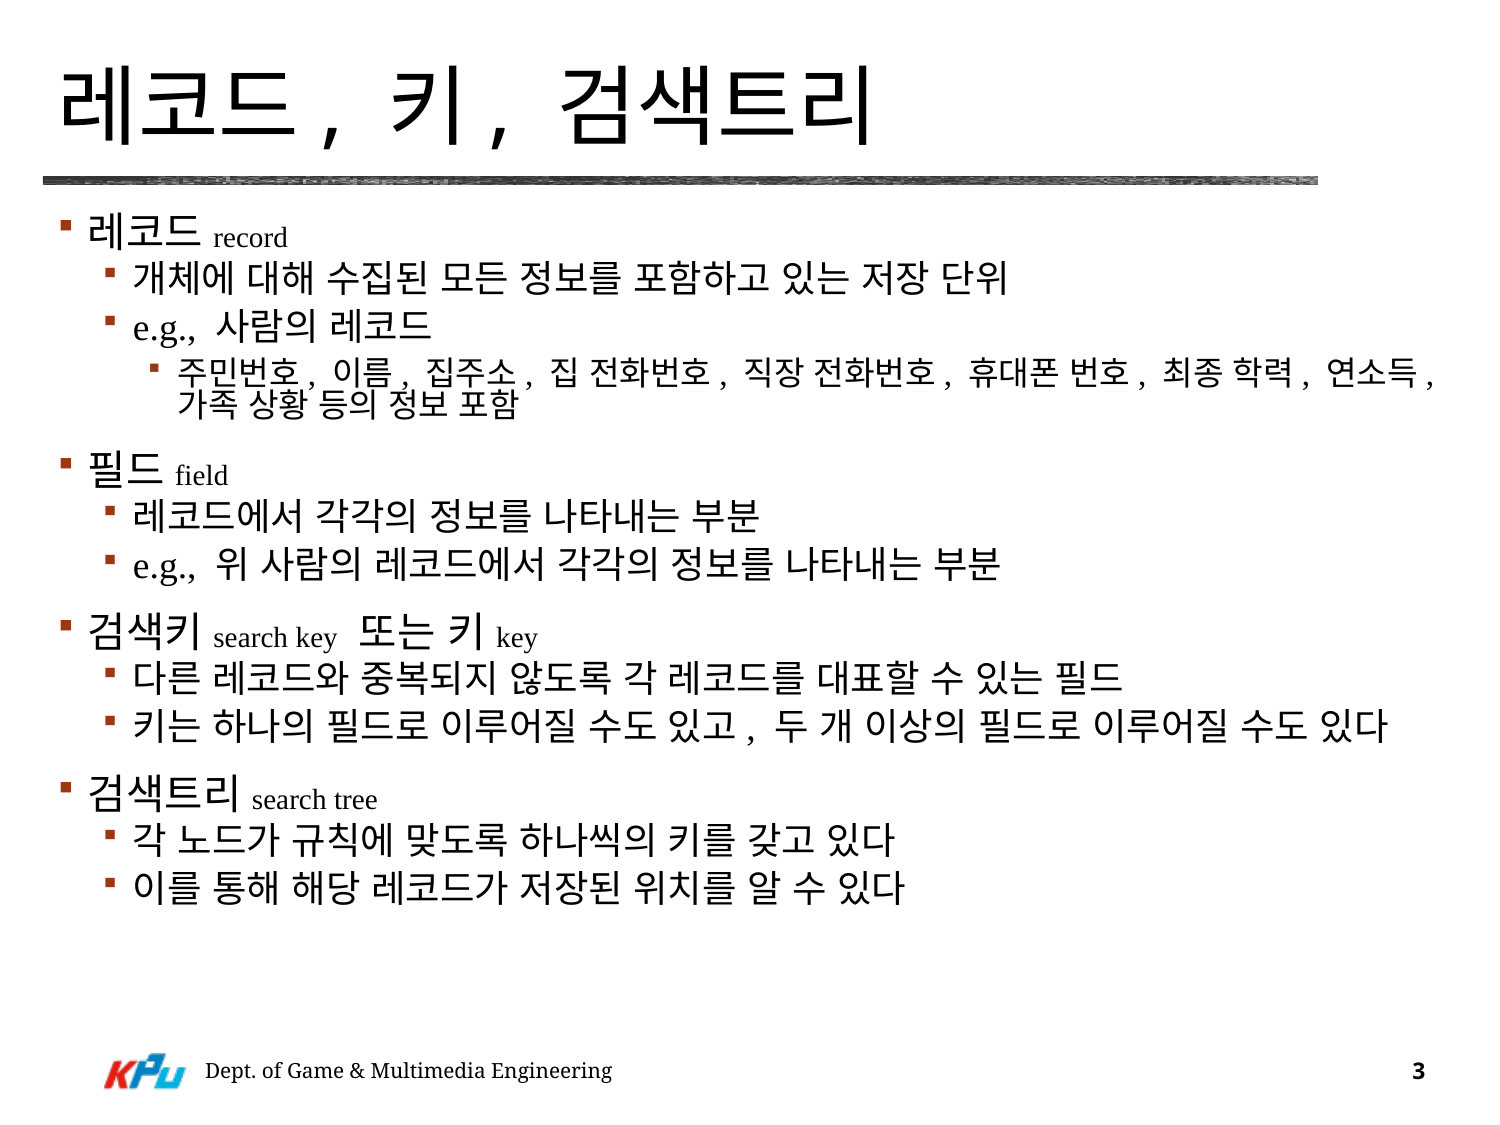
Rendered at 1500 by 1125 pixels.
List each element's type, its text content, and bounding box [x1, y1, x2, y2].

slide_number 3 [1379, 1042, 1459, 1103]
list 레코드record 개체에 대해 수집된 모든 정보를 포함하고 있는 저장 단위 e.g., 사람의 레코드 주민번호, 이름, 집주소, 집 전화번호, 직장 전화번호, 휴대폰 번호, 최종 학력, 연소득, 가족 상황 등의 정보 포함 필드field 레코드에서 각각의 정보를 나타내는 부분 e.g., 위 사람의 레코드에서 각각의 정보를 나타내는 부분 검색키search key 또는 키key 다른 레코드와 중복되지 않도록 각 레코드를 대표할 수 있는 필드 키는 하나의 필드로 이루어질 수도 있고, 두 개 이상의 필드로 이루어질 수도 있다 검색트리search tree 각 노드가 규칙에 맞도록 하나씩의 키를 갖고 있다 이를 통해 해당 레코드가 저장된 위치를 알 수 있다 [42, 207, 1458, 1013]
title 레코드, 키, 검색트리 [42, 39, 1458, 182]
footer Dept. of Game & Multimedia Engineering [190, 1042, 879, 1103]
picture [92, 1030, 191, 1120]
